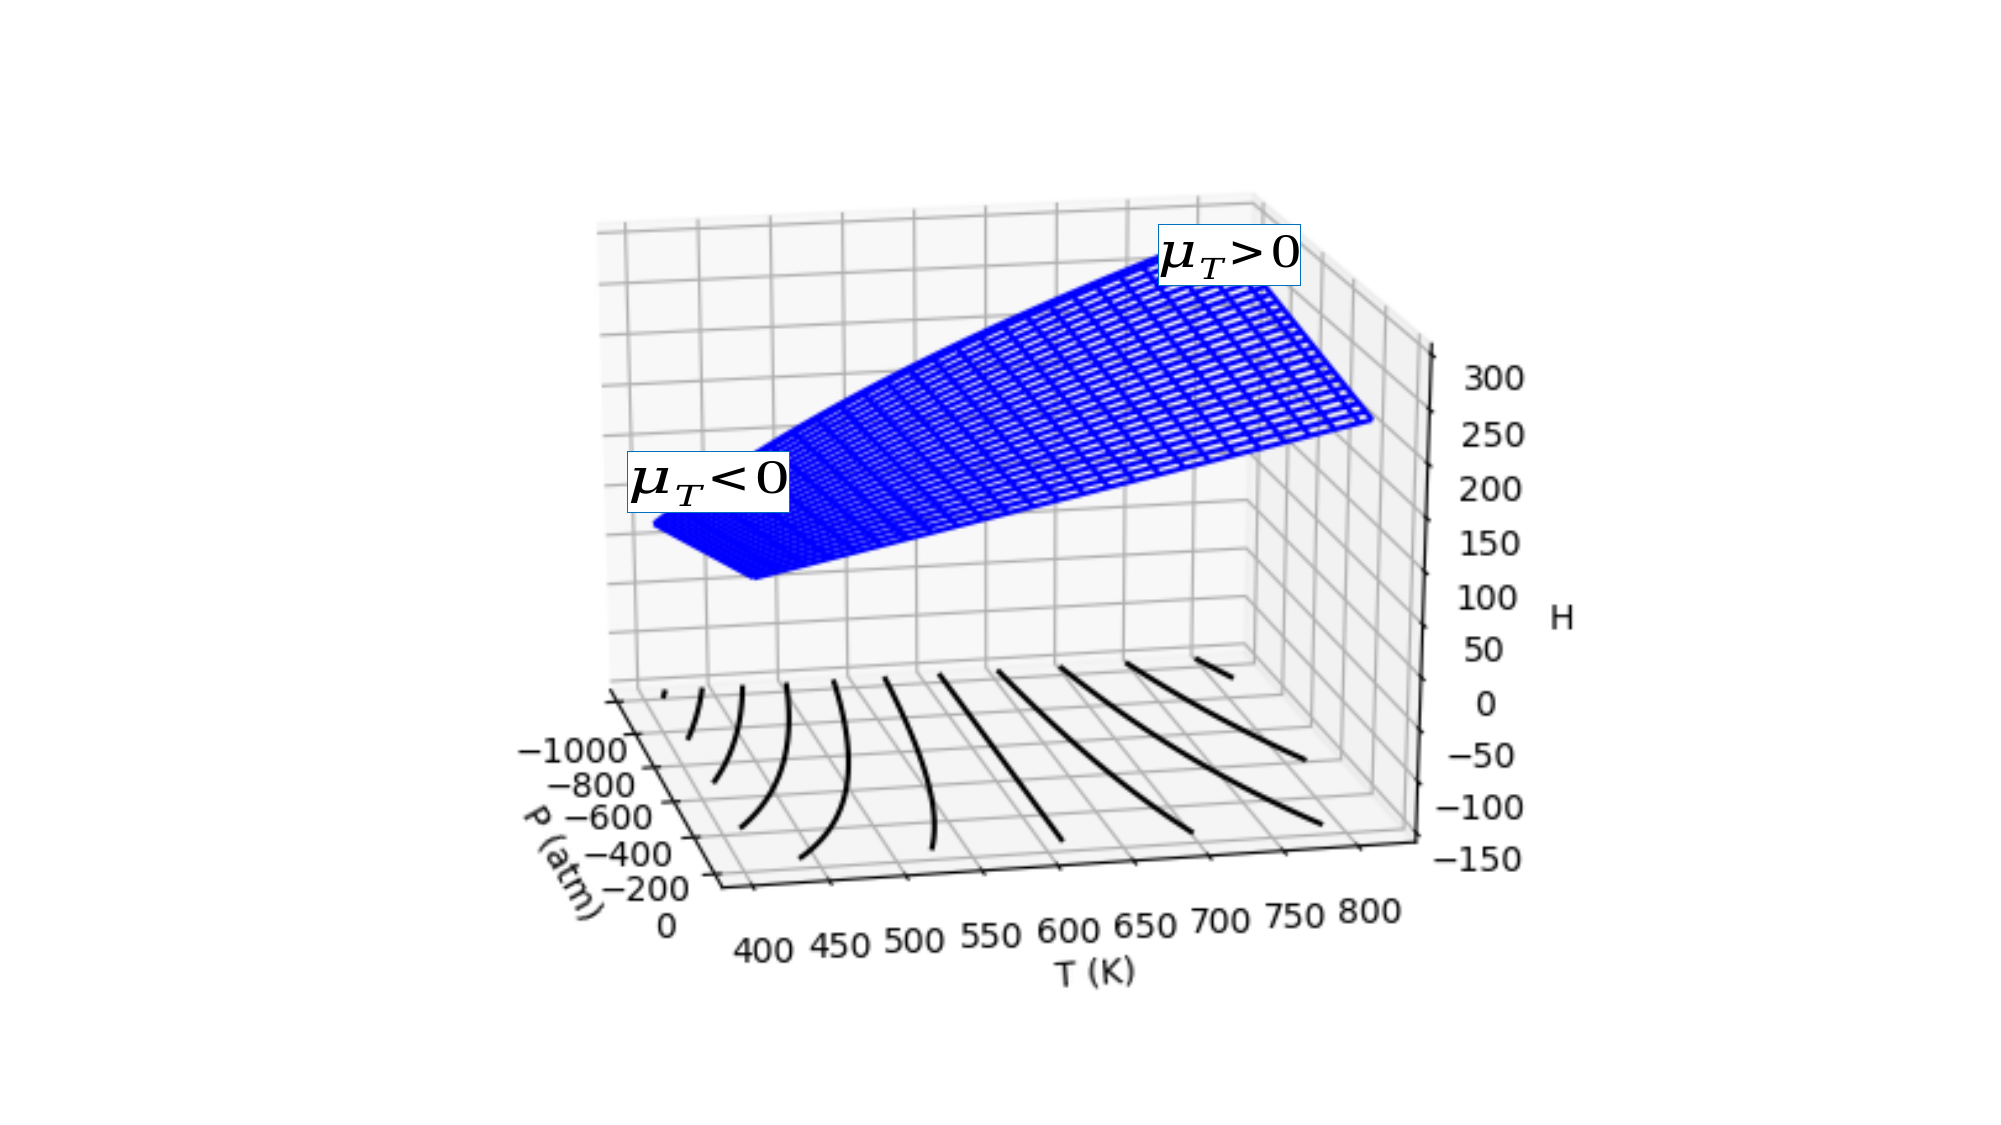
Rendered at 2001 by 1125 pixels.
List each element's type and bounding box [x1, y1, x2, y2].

text_box [437, 139, 1607, 1025]
